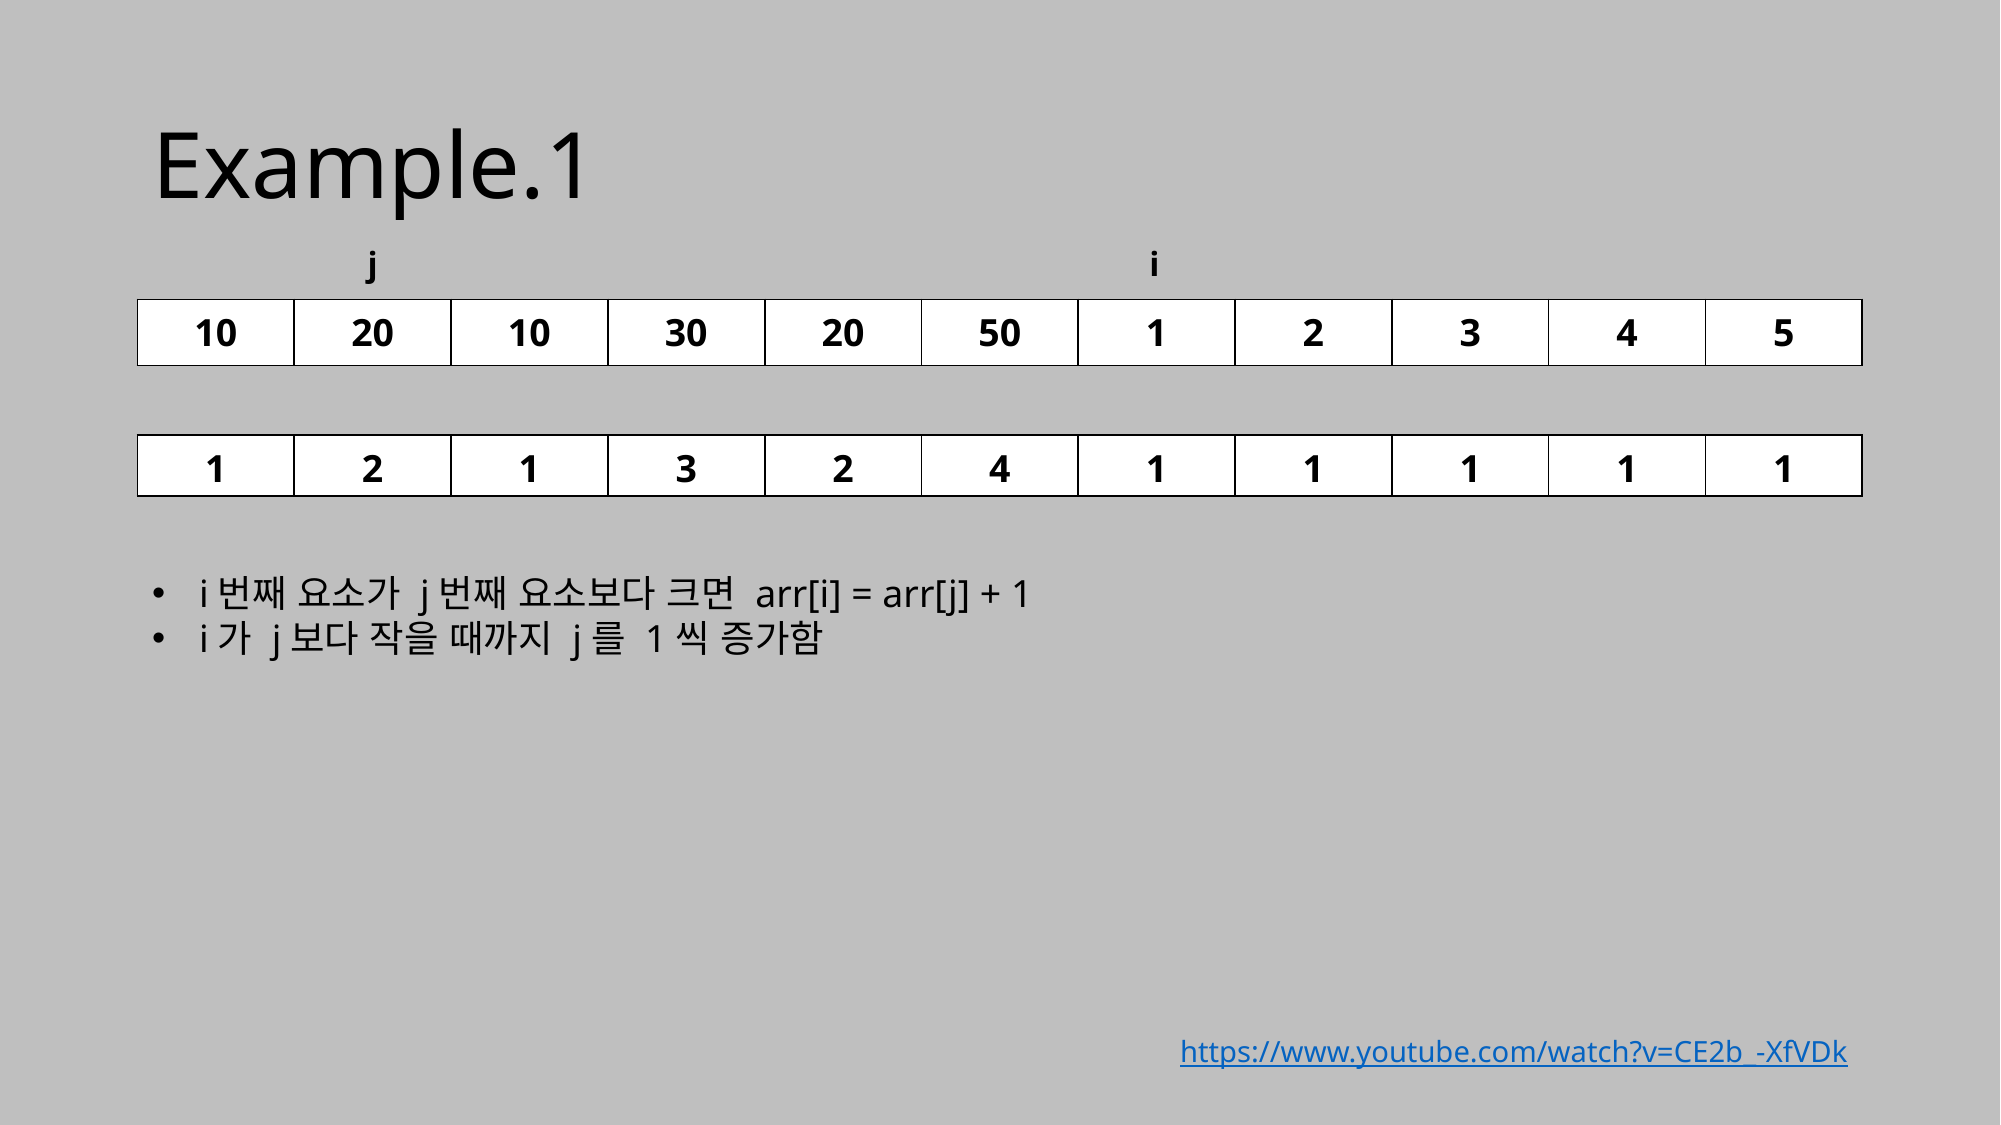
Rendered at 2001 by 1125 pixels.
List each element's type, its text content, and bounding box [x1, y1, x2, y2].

table_header 20 [295, 300, 450, 365]
text_box i [1103, 235, 1207, 290]
table_header 3 [609, 436, 764, 495]
text_box i번째 요소가 j번째 요소보다 크면 arr[i] = arr[j] + 1 i가 j보다 작을 때까지 j를 1씩 증가함 [137, 562, 1863, 668]
table_header 1 [138, 436, 293, 495]
table_header 10 [138, 300, 293, 365]
text_box https://www.youtube.com/watch?v=CE2b_-XfVDk [137, 1025, 1863, 1081]
table_header 1 [1393, 436, 1548, 495]
table_header 5 [1706, 300, 1861, 365]
title Example.1 [137, 59, 1863, 278]
table_header 4 [922, 436, 1077, 495]
table_header 1 [1079, 300, 1234, 365]
table_header 1 [1549, 436, 1705, 495]
table_header 1 [452, 436, 607, 495]
table_header 30 [609, 300, 764, 365]
table_header 20 [766, 300, 921, 365]
table_header 4 [1549, 300, 1705, 365]
table_header 1 [1236, 436, 1391, 495]
table_header 2 [766, 436, 921, 495]
table_header 1 [1706, 436, 1861, 495]
table_header 2 [295, 436, 450, 495]
table_header 2 [1236, 300, 1391, 365]
table_header 3 [1393, 300, 1548, 365]
table_header 1 [1079, 436, 1234, 495]
table_header 50 [922, 300, 1077, 365]
table_header 10 [452, 300, 607, 365]
text_box j [321, 235, 425, 290]
